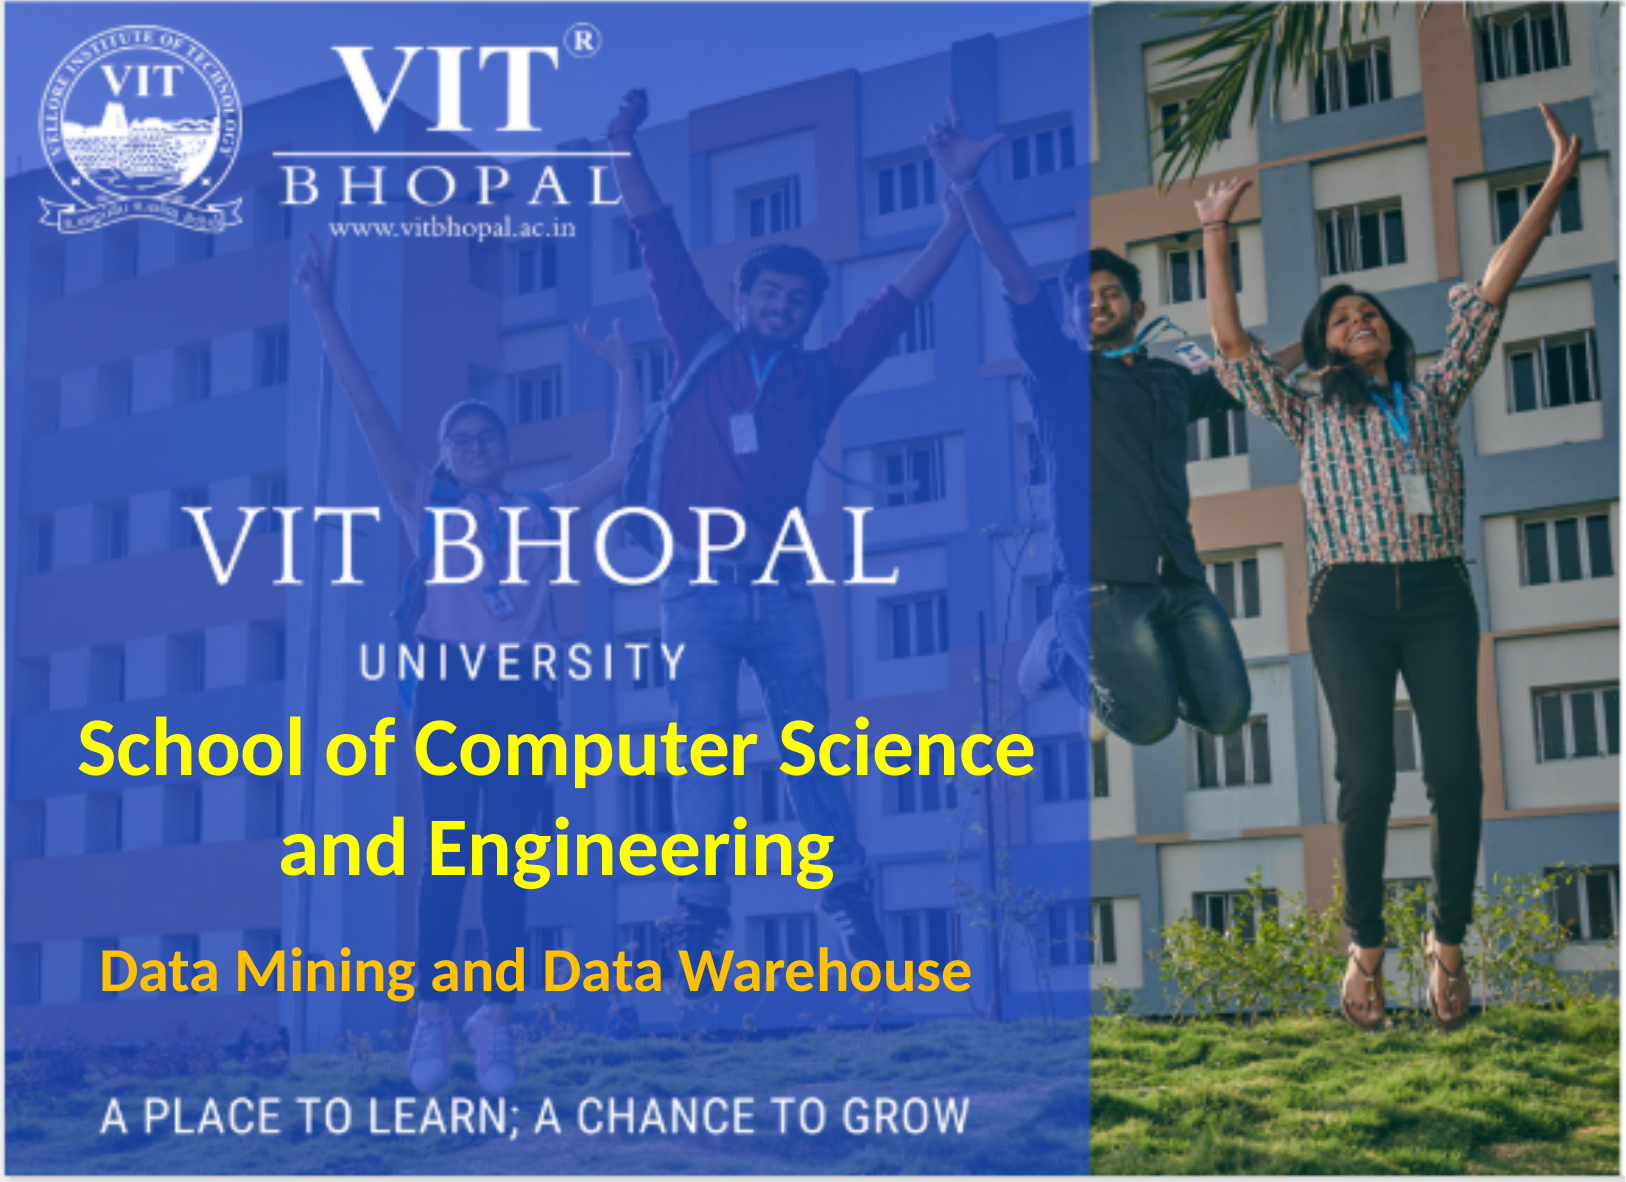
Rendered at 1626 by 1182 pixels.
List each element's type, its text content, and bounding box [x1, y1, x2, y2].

text_box Data Mining and Data Warehouse [84, 921, 990, 1012]
picture [0, 0, 1626, 1182]
text_box School of Computer Science and Engineering [2, 685, 1112, 901]
